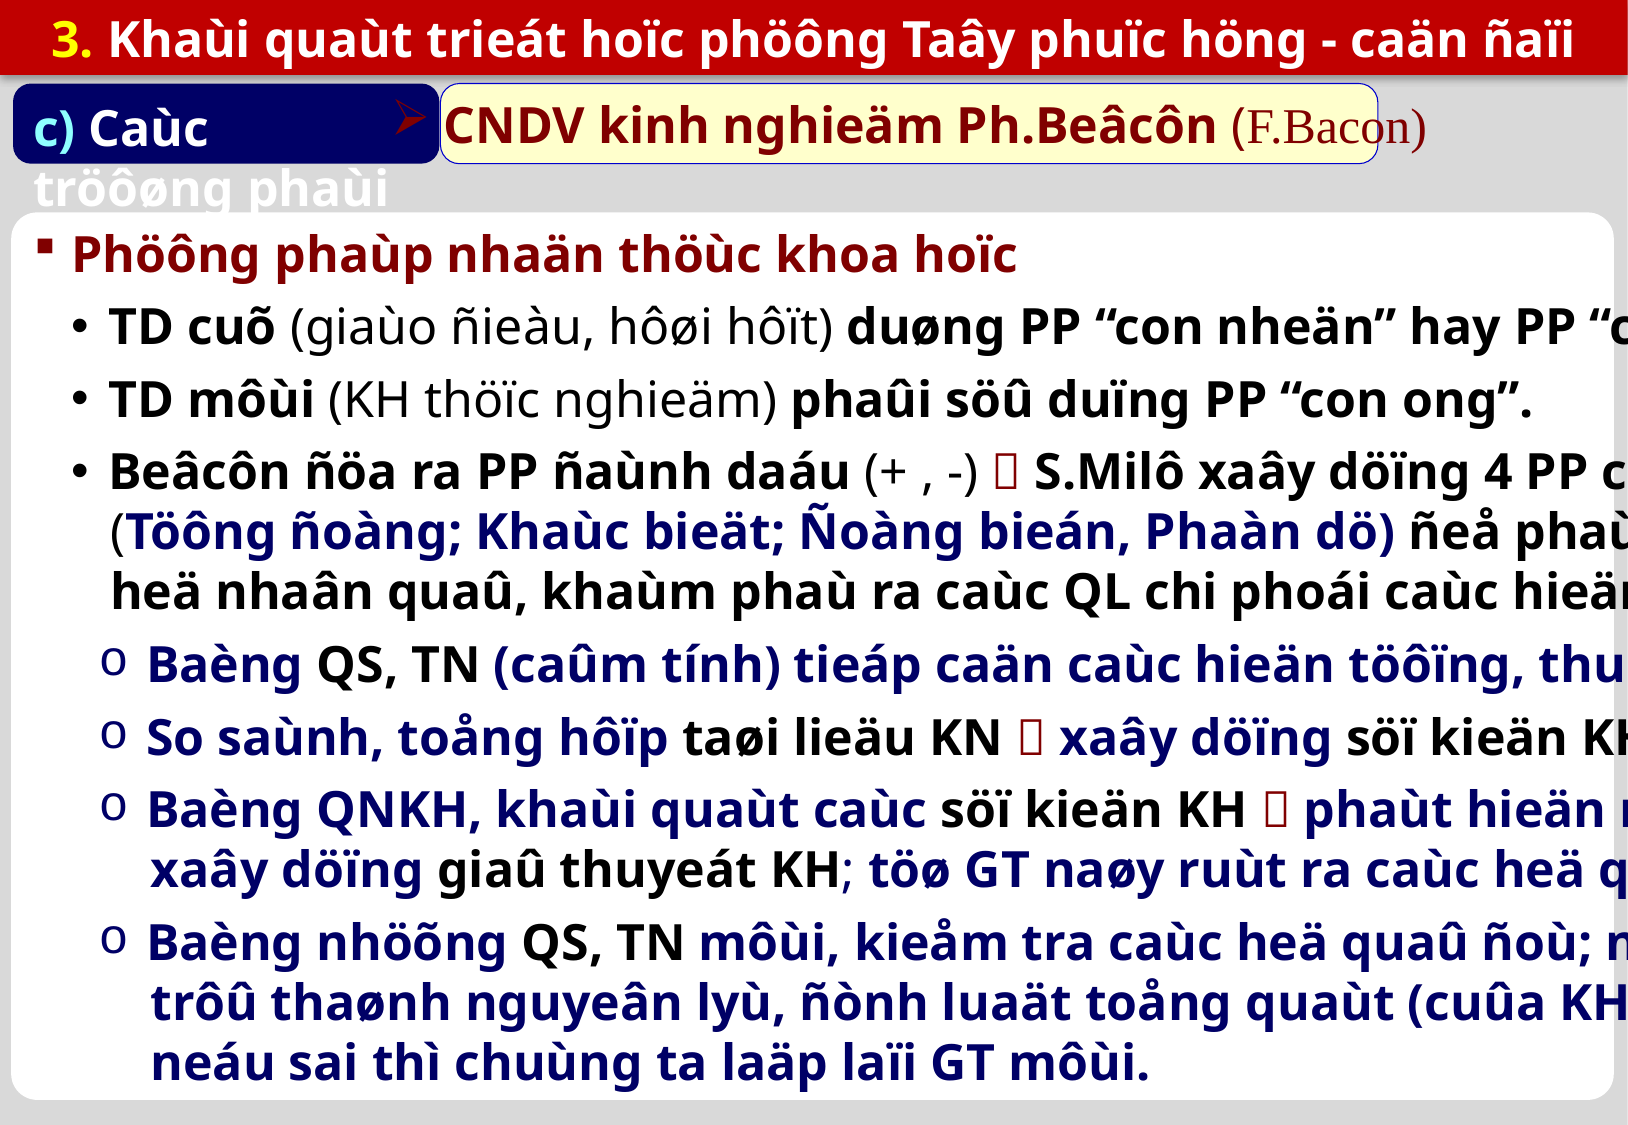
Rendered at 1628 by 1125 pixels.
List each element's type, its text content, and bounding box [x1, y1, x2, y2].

text_box CNDV kinh nghieäm Ph.Beâcôn (F.Bacon) [440, 83, 1378, 164]
text_box Phöông phaùp nhaän thöùc khoa hoïc TD cuõ (giaùo ñieàu, hôøi hôït) duøng PP “con nheän” hay PP “con kieán”. TD môùi (KH thöïc nghieäm) phaûi söû duïng PP “con ong”. Beâcôn ñöa ra PP ñaùnh daáu (+ , -)  S.Milô xaây döïng 4 PP cuûa QNKH (Töông ñoàng; Khaùc bieät; Ñoàng bieán, Phaàn dö) ñeå phaùt hieän ra moái lieân heä nhaân quaû, khaùm phaù ra caùc QL chi phoái caùc hieän töôïng trong TGKQ: Baèng QS, TN (caûm tính) tieáp caän caùc hieän töôïng, thu caùc taøi lieäu KN; So saùnh, toång hôïp taøi lieäu KN  xaây döïng söï kieän KH; Baèng QNKH, khaùi quaùt caùc söï kieän KH  phaùt hieän ra MLH nhaân quaû, xaây döïng giaû thuyeát KH; töø GT naøy ruùt ra caùc heä quaû taát yeáu; Baèng nhöõng QS, TN môùi, kieåm tra caùc heä quaû ñoù; neáu ñuùng thì GT trôû thaønh nguyeân lyù, ñònh luaät toång quaùt (cuûa KH thöïc nghieäm); coøn neáu sai thì chuùng ta laäp laïi GT môùi. [11, 212, 1614, 1100]
text_box 3. Khaùi quaùt trieát hoïc phöông Taây phuïc höng - caän ñaïi [0, 0, 1628, 75]
text_box c) Caùc tröôøng phaùi [13, 86, 440, 164]
